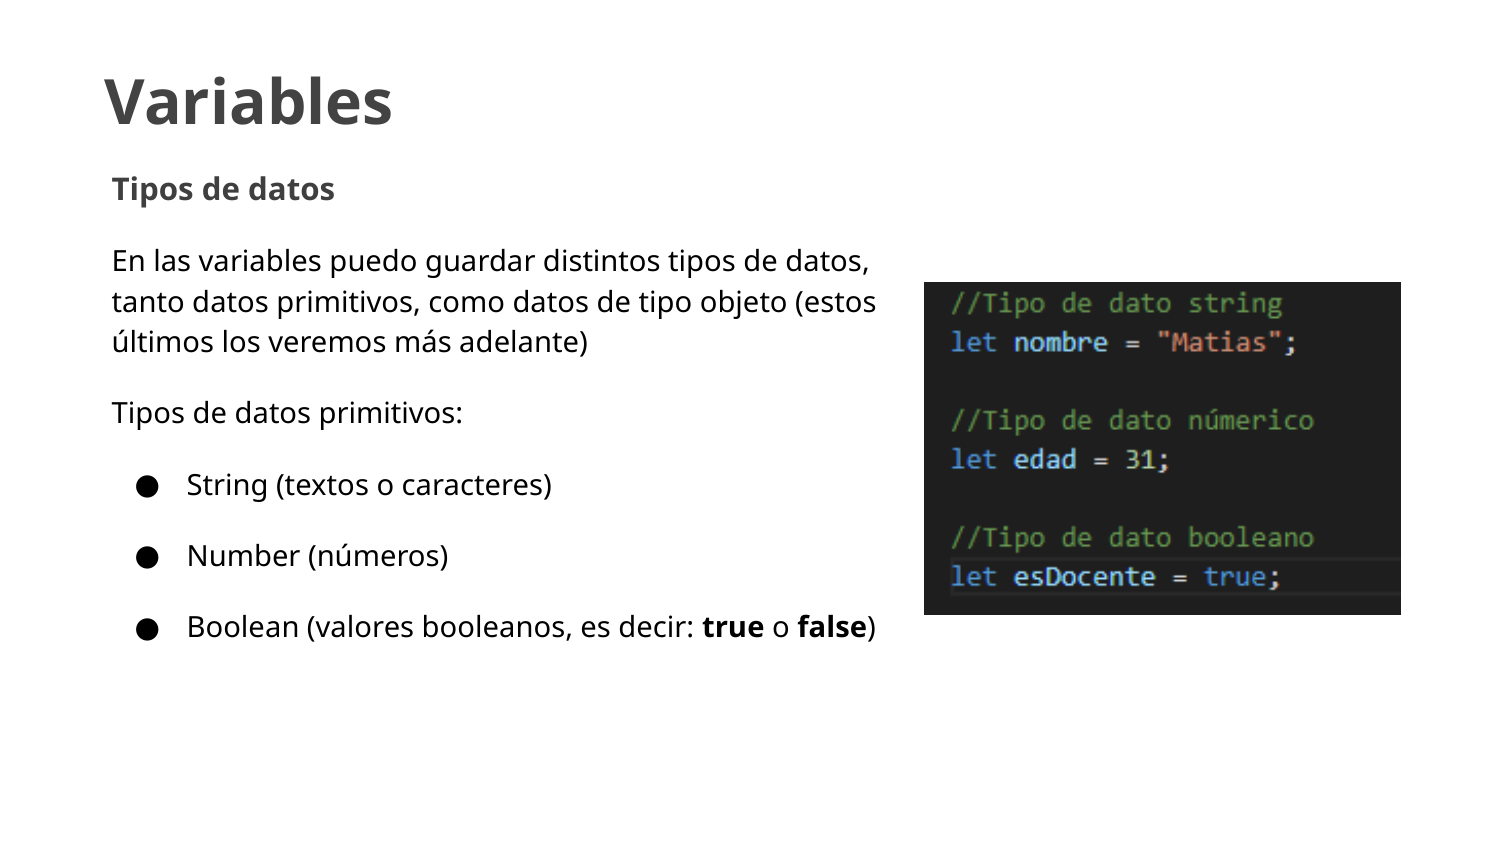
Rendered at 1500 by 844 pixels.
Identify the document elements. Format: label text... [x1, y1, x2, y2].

text_box Tipos de datos En las variables puedo guardar distintos tipos de datos, tanto datos primitivos, como datos de tipo objeto (estos últimos los veremos más adelante) Tipos de datos primitivos: String (textos o caracteres) Number (números) Boolean (valores booleanos, es decir: true o false) [96, 148, 901, 771]
picture [924, 282, 1402, 615]
text_box Variables [89, 44, 1401, 152]
